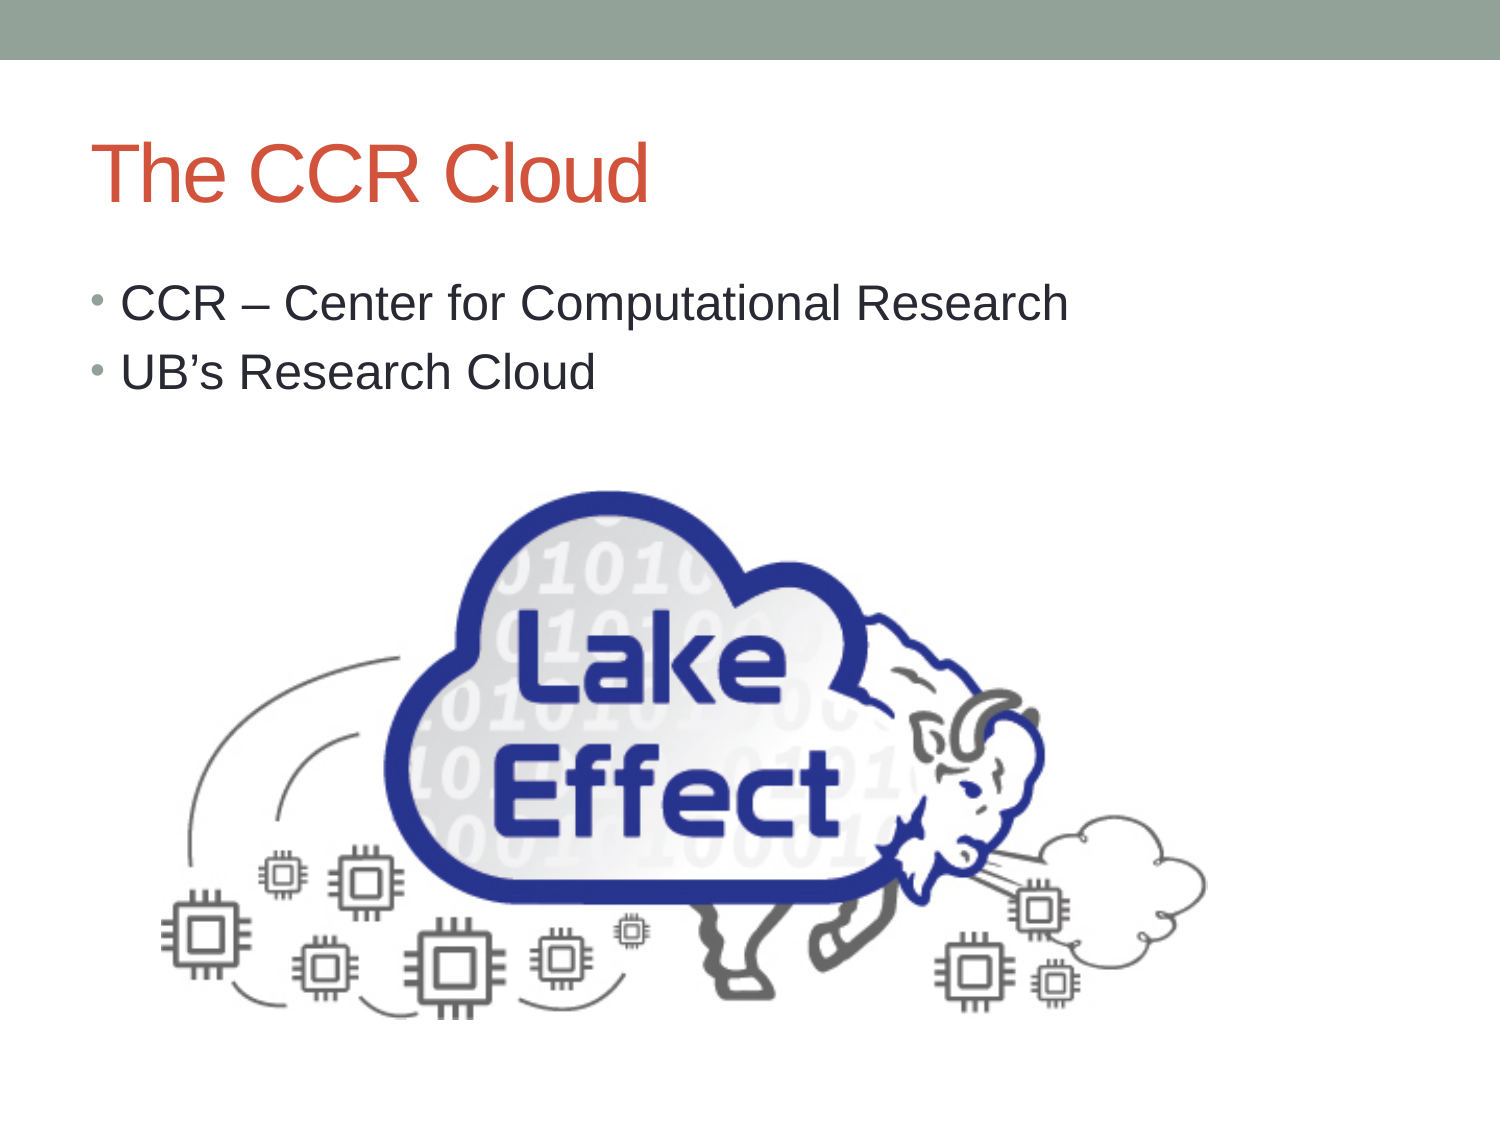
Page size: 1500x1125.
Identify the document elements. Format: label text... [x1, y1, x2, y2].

list CCR – Center for Computational Research UB’s Research Cloud [75, 262, 1425, 1063]
picture [161, 490, 1209, 1021]
title The CCR Cloud [75, 87, 1425, 250]
